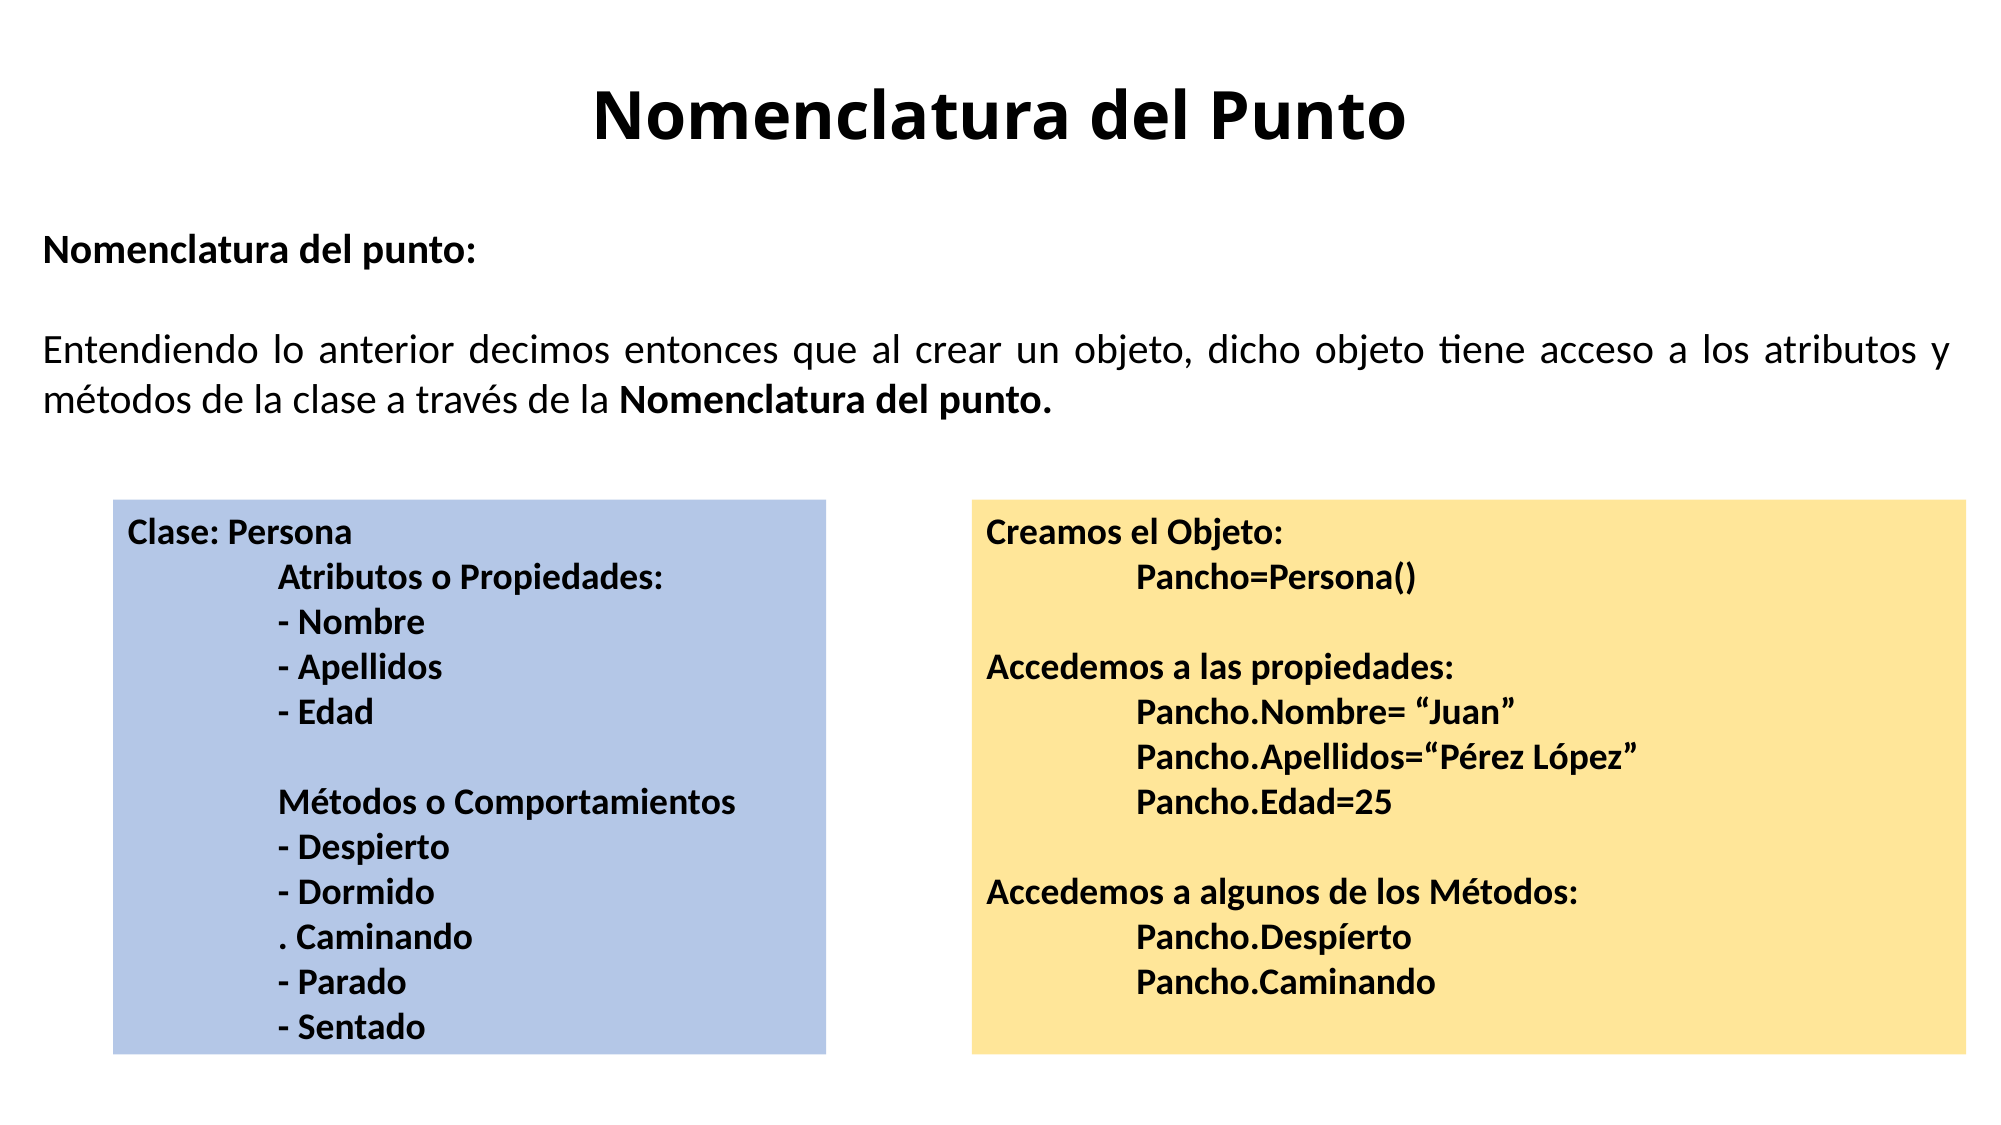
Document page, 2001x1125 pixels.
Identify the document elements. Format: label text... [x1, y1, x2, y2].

title Nomenclatura del Punto [137, 59, 1863, 176]
text_box Clase: Persona Atributos o Propiedades: - Nombre - Apellidos - Edad Métodos o Comportamientos - Despierto - Dormido . Caminando - Parado - Sentado [113, 499, 827, 1055]
text_box Creamos el Objeto: Pancho=Persona() Accedemos a las propiedades: Pancho.Nombre= “Juan” Pancho.Apellidos=“Pérez López” Pancho.Edad=25 Accedemos a algunos de los Métodos: Pancho.Despíerto Pancho.Caminando [971, 499, 1967, 1055]
text_box Nomenclatura del punto: Entendiendo lo anterior decimos entonces que al crear un objeto, dicho objeto tiene acceso a los atributos y métodos de la clase a través de la Nomenclatura del punto. [27, 214, 1967, 430]
